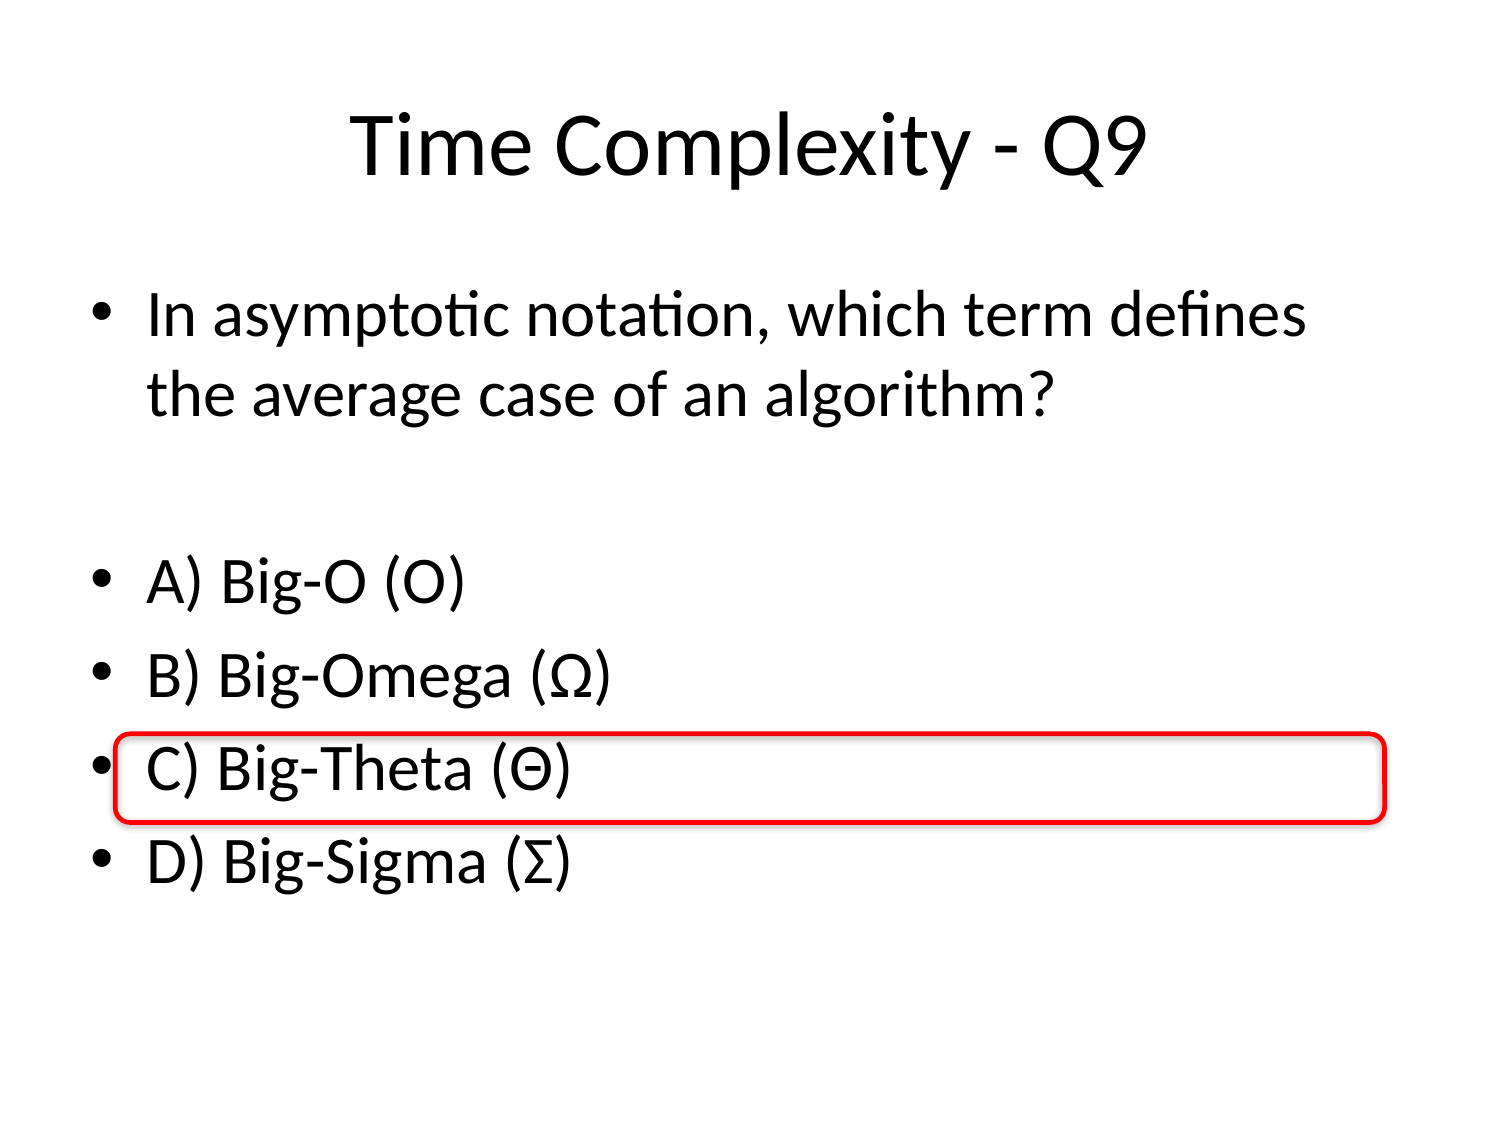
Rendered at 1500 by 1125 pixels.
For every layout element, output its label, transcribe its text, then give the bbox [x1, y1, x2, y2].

list In asymptotic notation, which term defines the average case of an algorithm? A) Big-O (O) B) Big-Omega (Ω) C) Big-Theta (Θ) D) Big-Sigma (Σ) [75, 262, 1425, 1005]
text_box [114, 733, 1386, 824]
title Time Complexity - Q9 [75, 45, 1425, 233]
